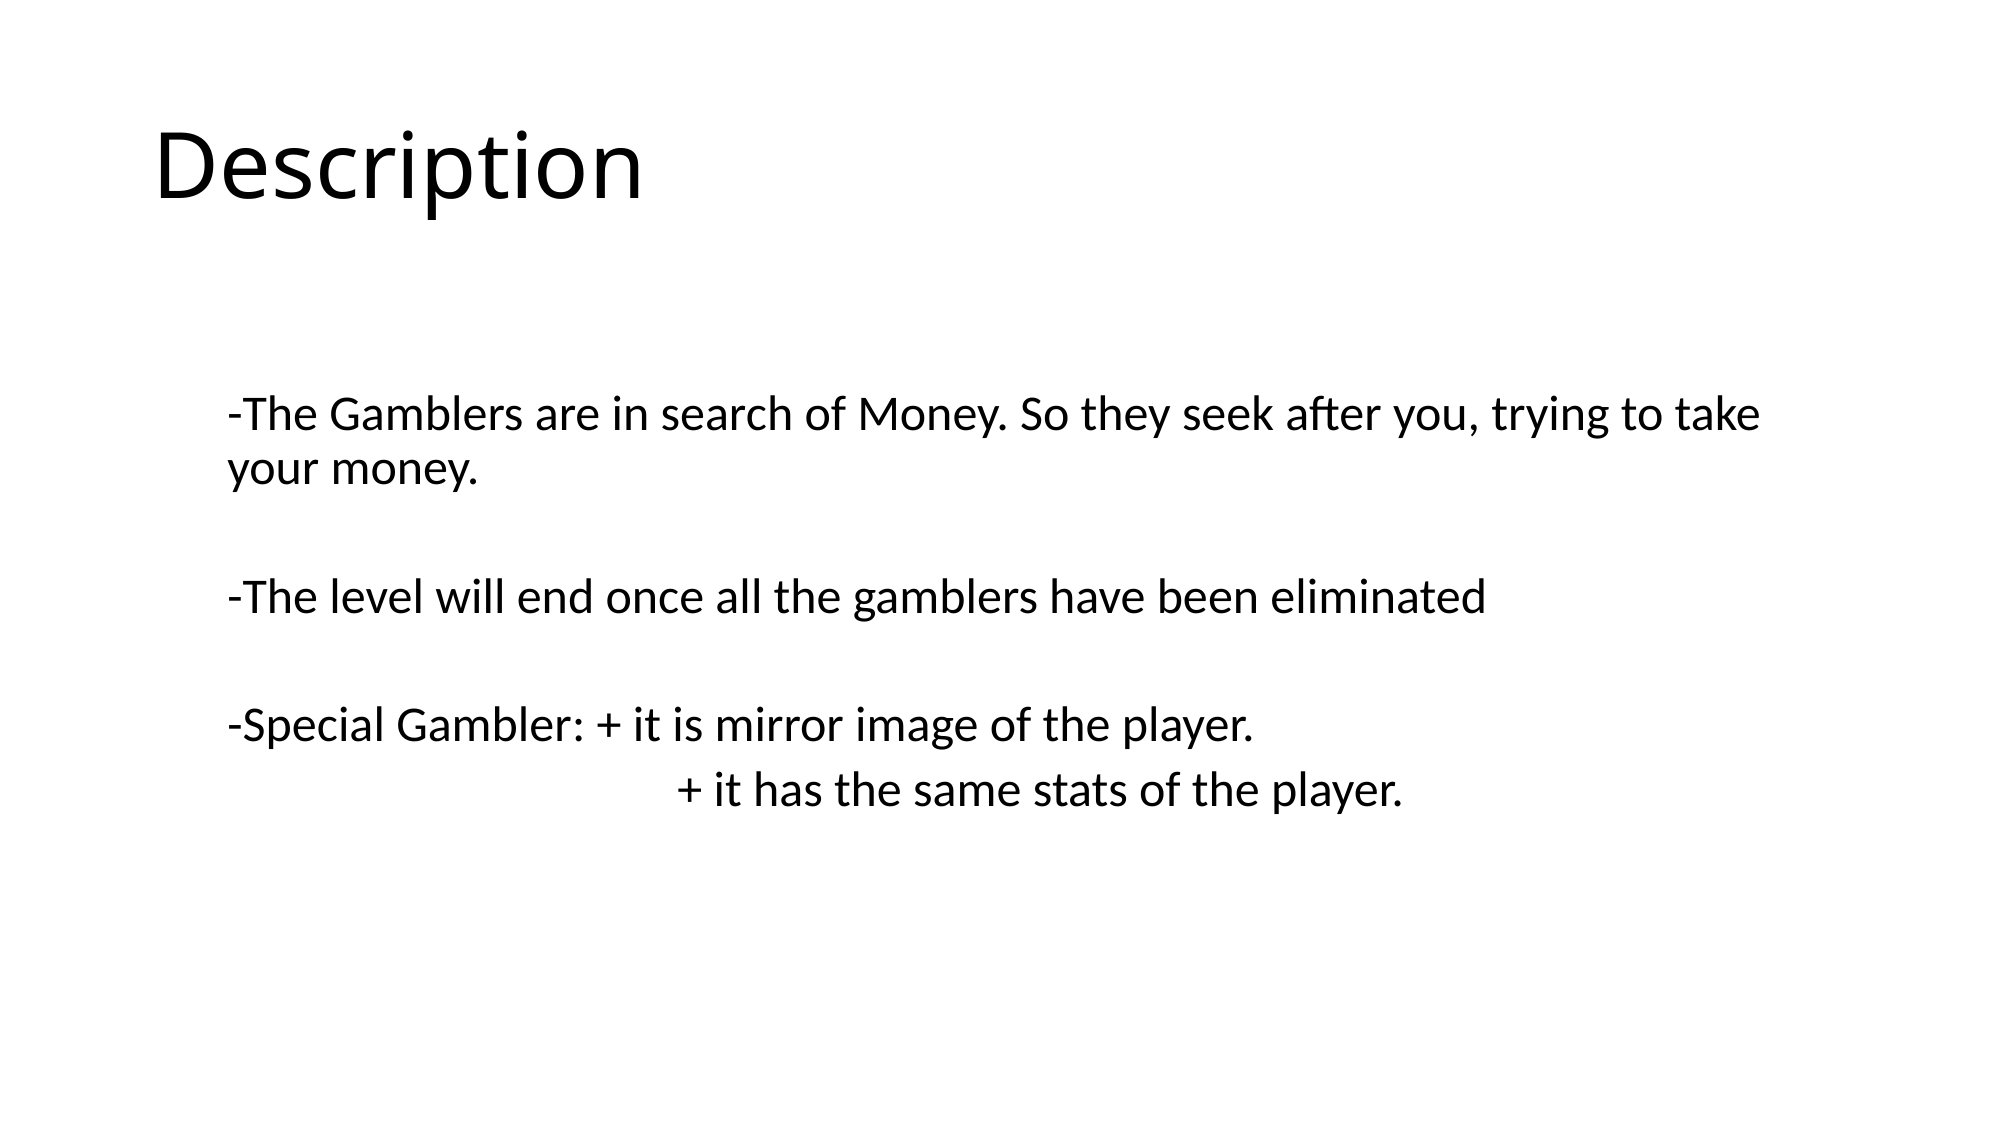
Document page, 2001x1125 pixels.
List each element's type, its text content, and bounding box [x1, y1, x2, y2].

title Description [137, 59, 1863, 278]
list -The Gamblers are in search of Money. So they seek after you, trying to take your money. -The level will end once all the gamblers have been eliminated -Special Gambler: + it is mirror image of the player. + it has the same stats of the player. [137, 299, 1863, 1014]
